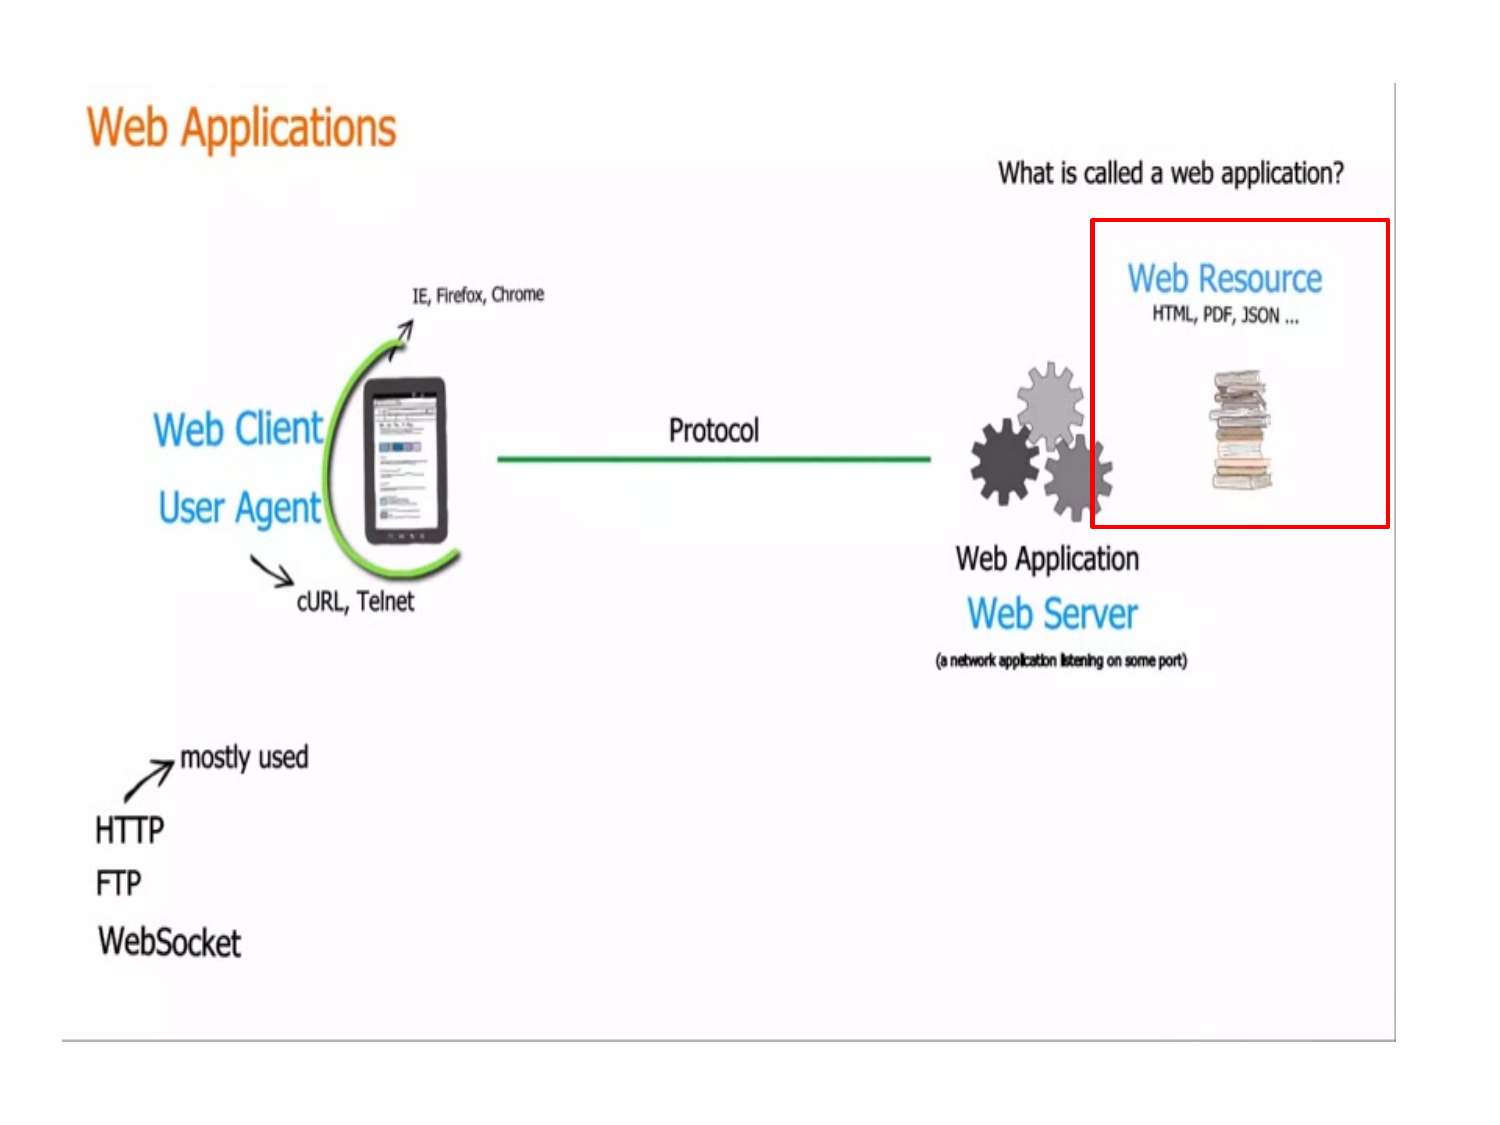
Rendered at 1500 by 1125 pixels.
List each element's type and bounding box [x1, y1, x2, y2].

picture [62, 83, 1396, 1042]
